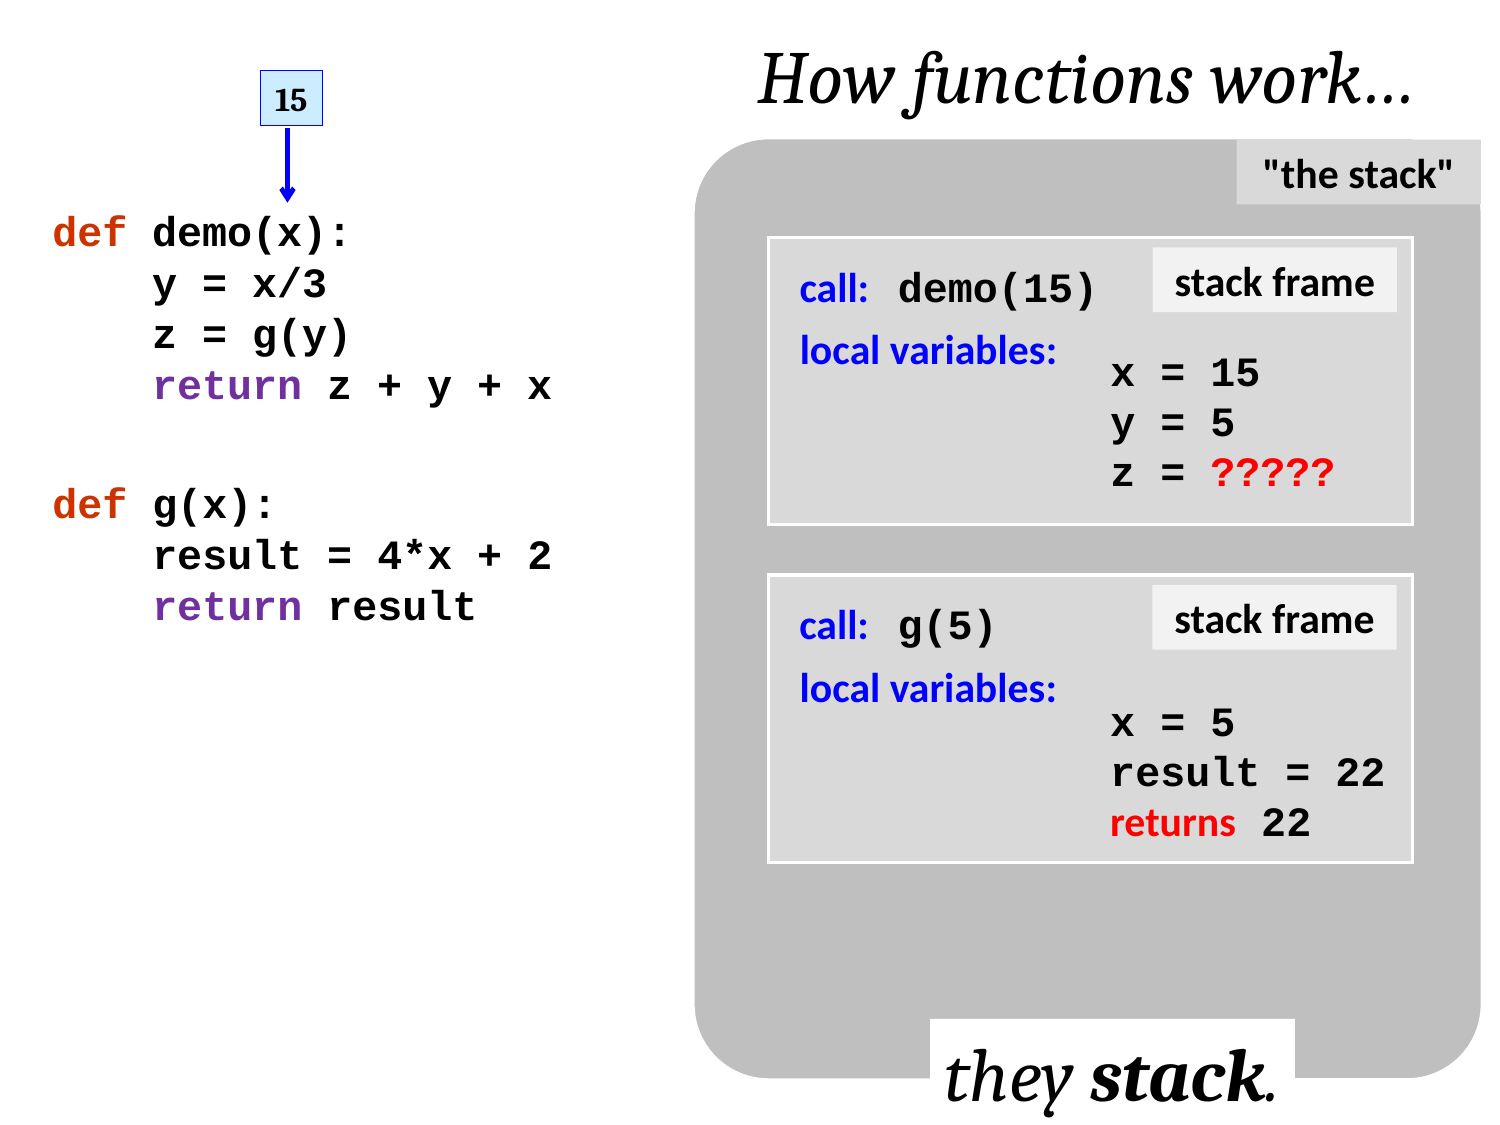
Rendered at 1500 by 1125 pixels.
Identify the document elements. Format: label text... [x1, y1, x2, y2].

text_box [768, 237, 1413, 525]
text_box local variables: [785, 315, 1261, 381]
text_box [768, 574, 1413, 863]
text_box 15 [260, 70, 323, 126]
text_box stack frame [1152, 247, 1397, 313]
text_box [693, 138, 1482, 1080]
text_box def g(x): result = 4*x + 2 return result [37, 487, 625, 634]
text_box call: demo(15) [784, 253, 1261, 319]
text_box def demo(x): y = x/3 z = g(y) return z + y + x [37, 215, 863, 413]
text_box stack frame [1152, 584, 1397, 650]
text_box "the stack" [1236, 139, 1481, 205]
text_box x = 5 result = 22 returns 22 [1095, 687, 1413, 853]
text_box call: g(5) [784, 590, 1261, 653]
text_box x = 15 y = 5 z = ????? [1095, 337, 1359, 503]
text_box How functions work… [742, 20, 1433, 126]
text_box local variables: [784, 653, 1261, 718]
text_box they stack. [930, 1018, 1295, 1124]
